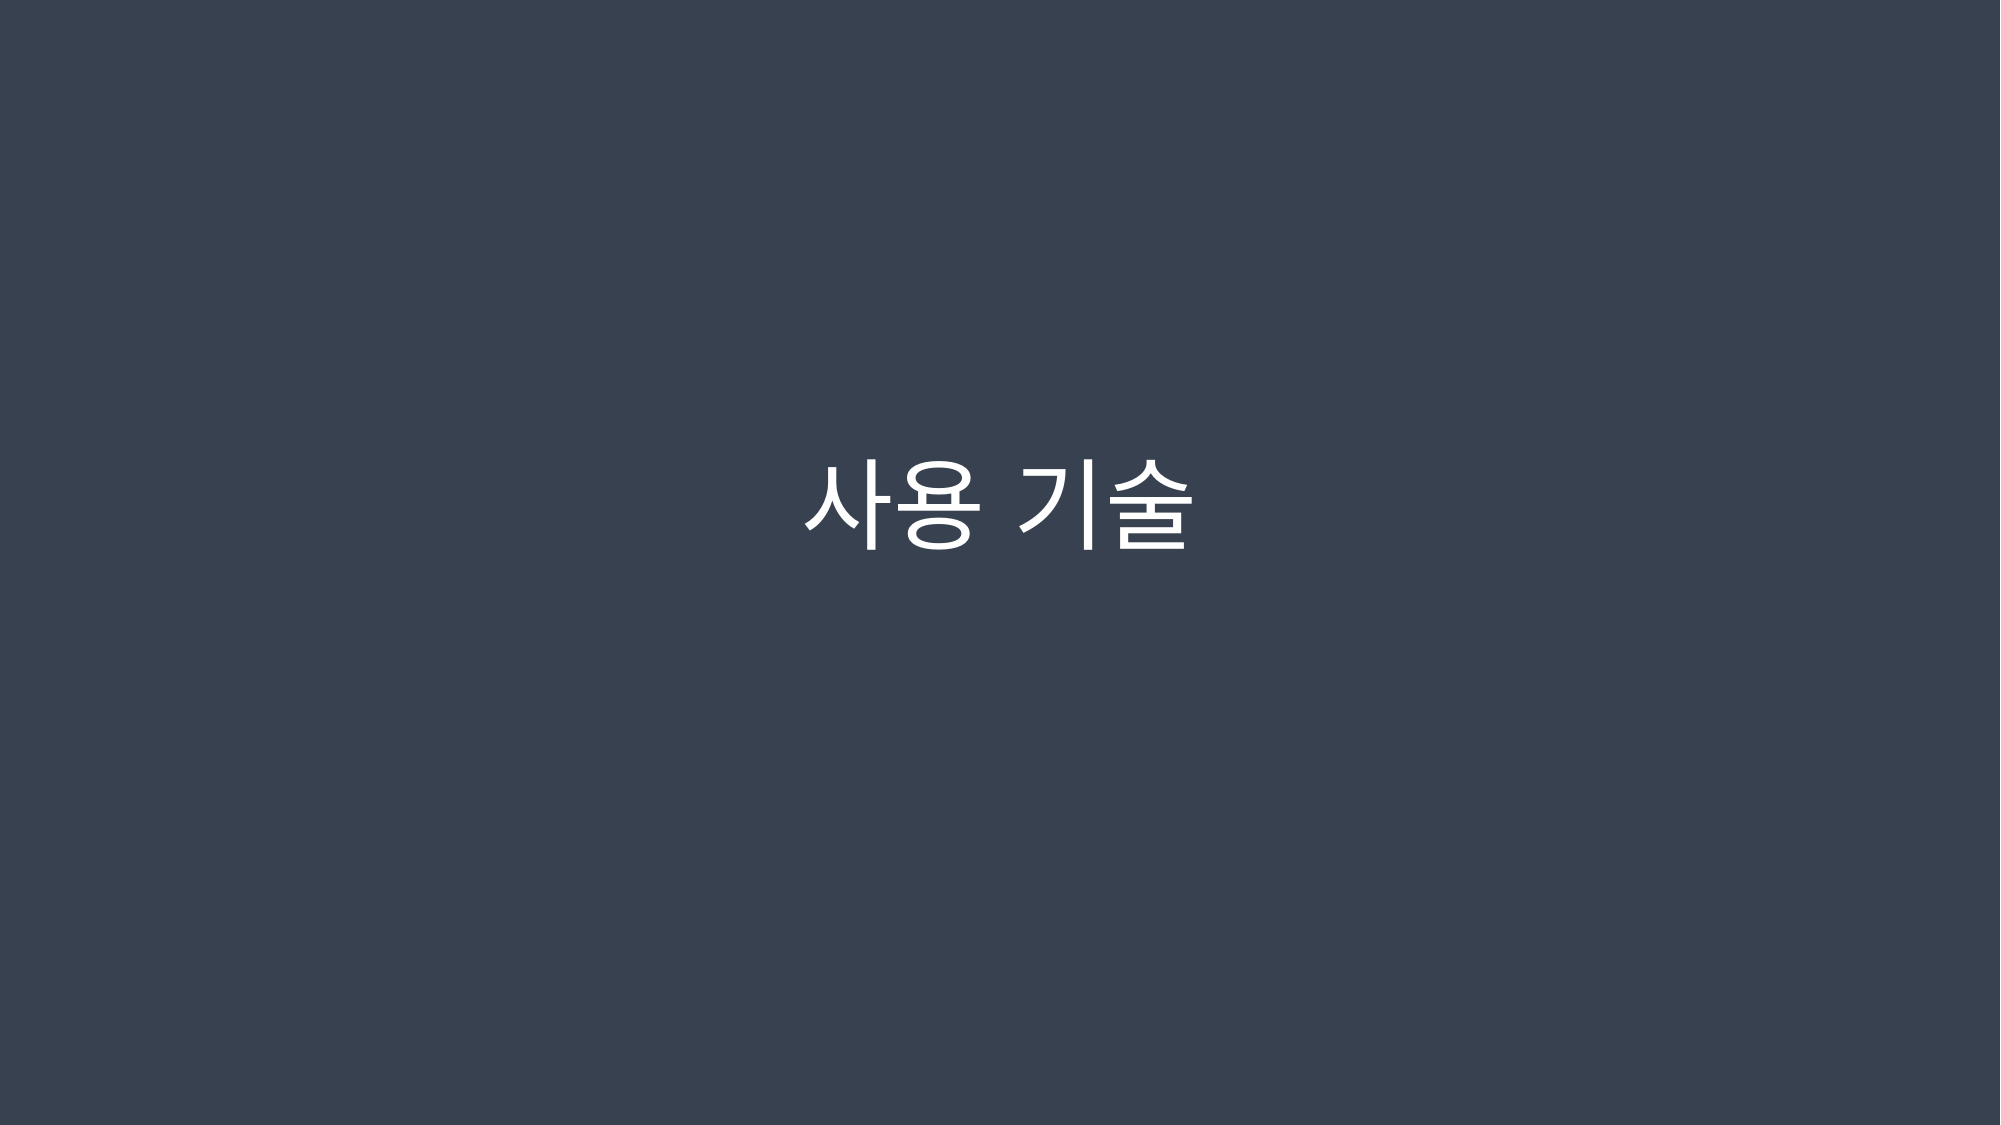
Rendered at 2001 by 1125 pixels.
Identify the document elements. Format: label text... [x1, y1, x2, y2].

text_box 사용 기술 [558, 435, 1442, 570]
